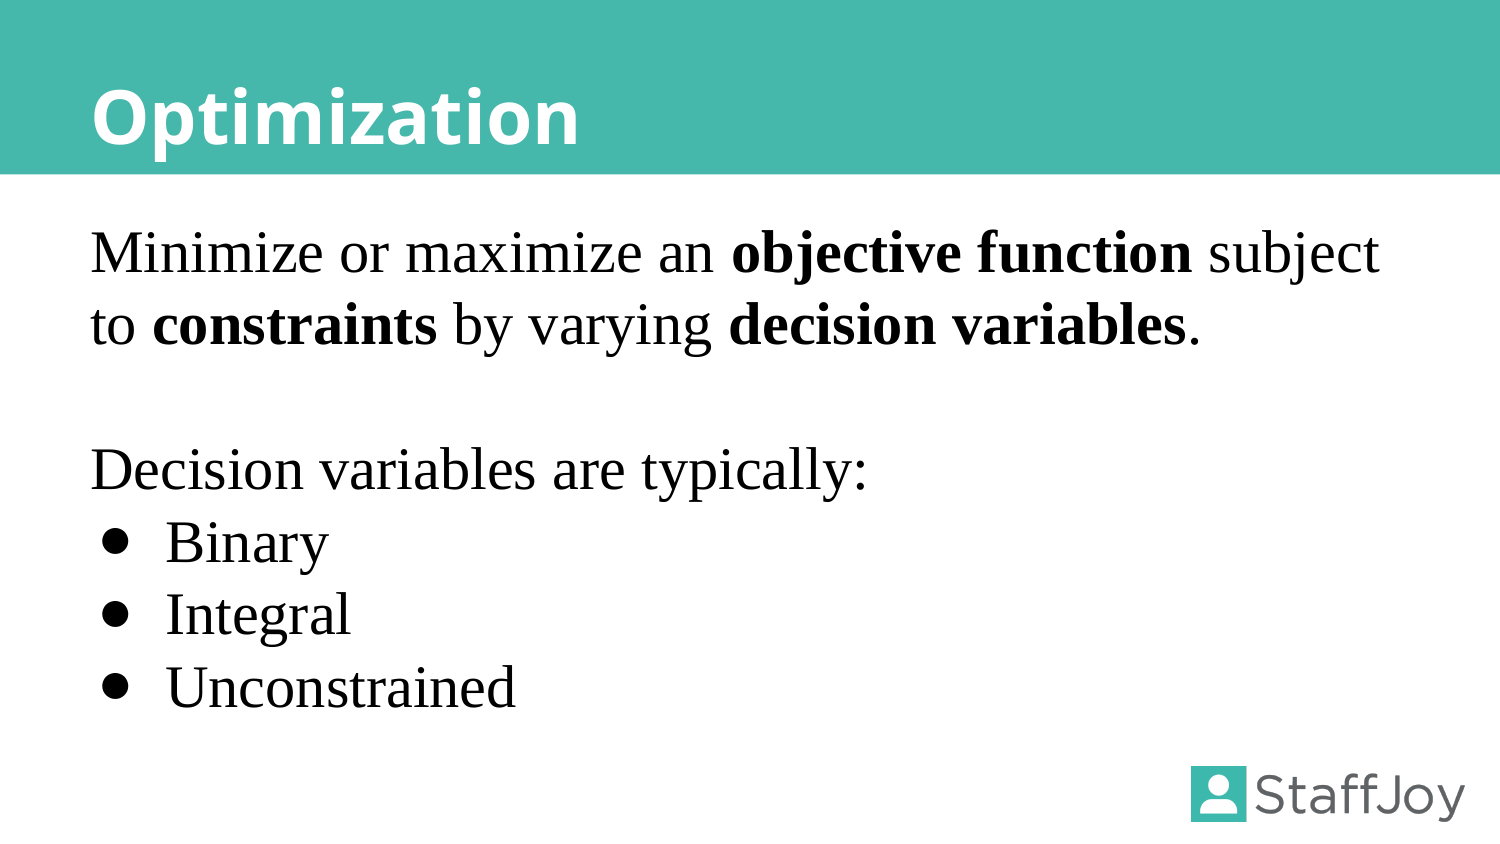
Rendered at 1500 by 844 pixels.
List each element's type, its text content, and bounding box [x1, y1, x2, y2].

list Minimize or maximize an objective function subject to constraints by varying decision variables. Decision variables are typically: Binary Integral Unconstrained [75, 196, 1425, 808]
picture [1191, 766, 1472, 822]
title Optimization [75, 33, 1425, 175]
